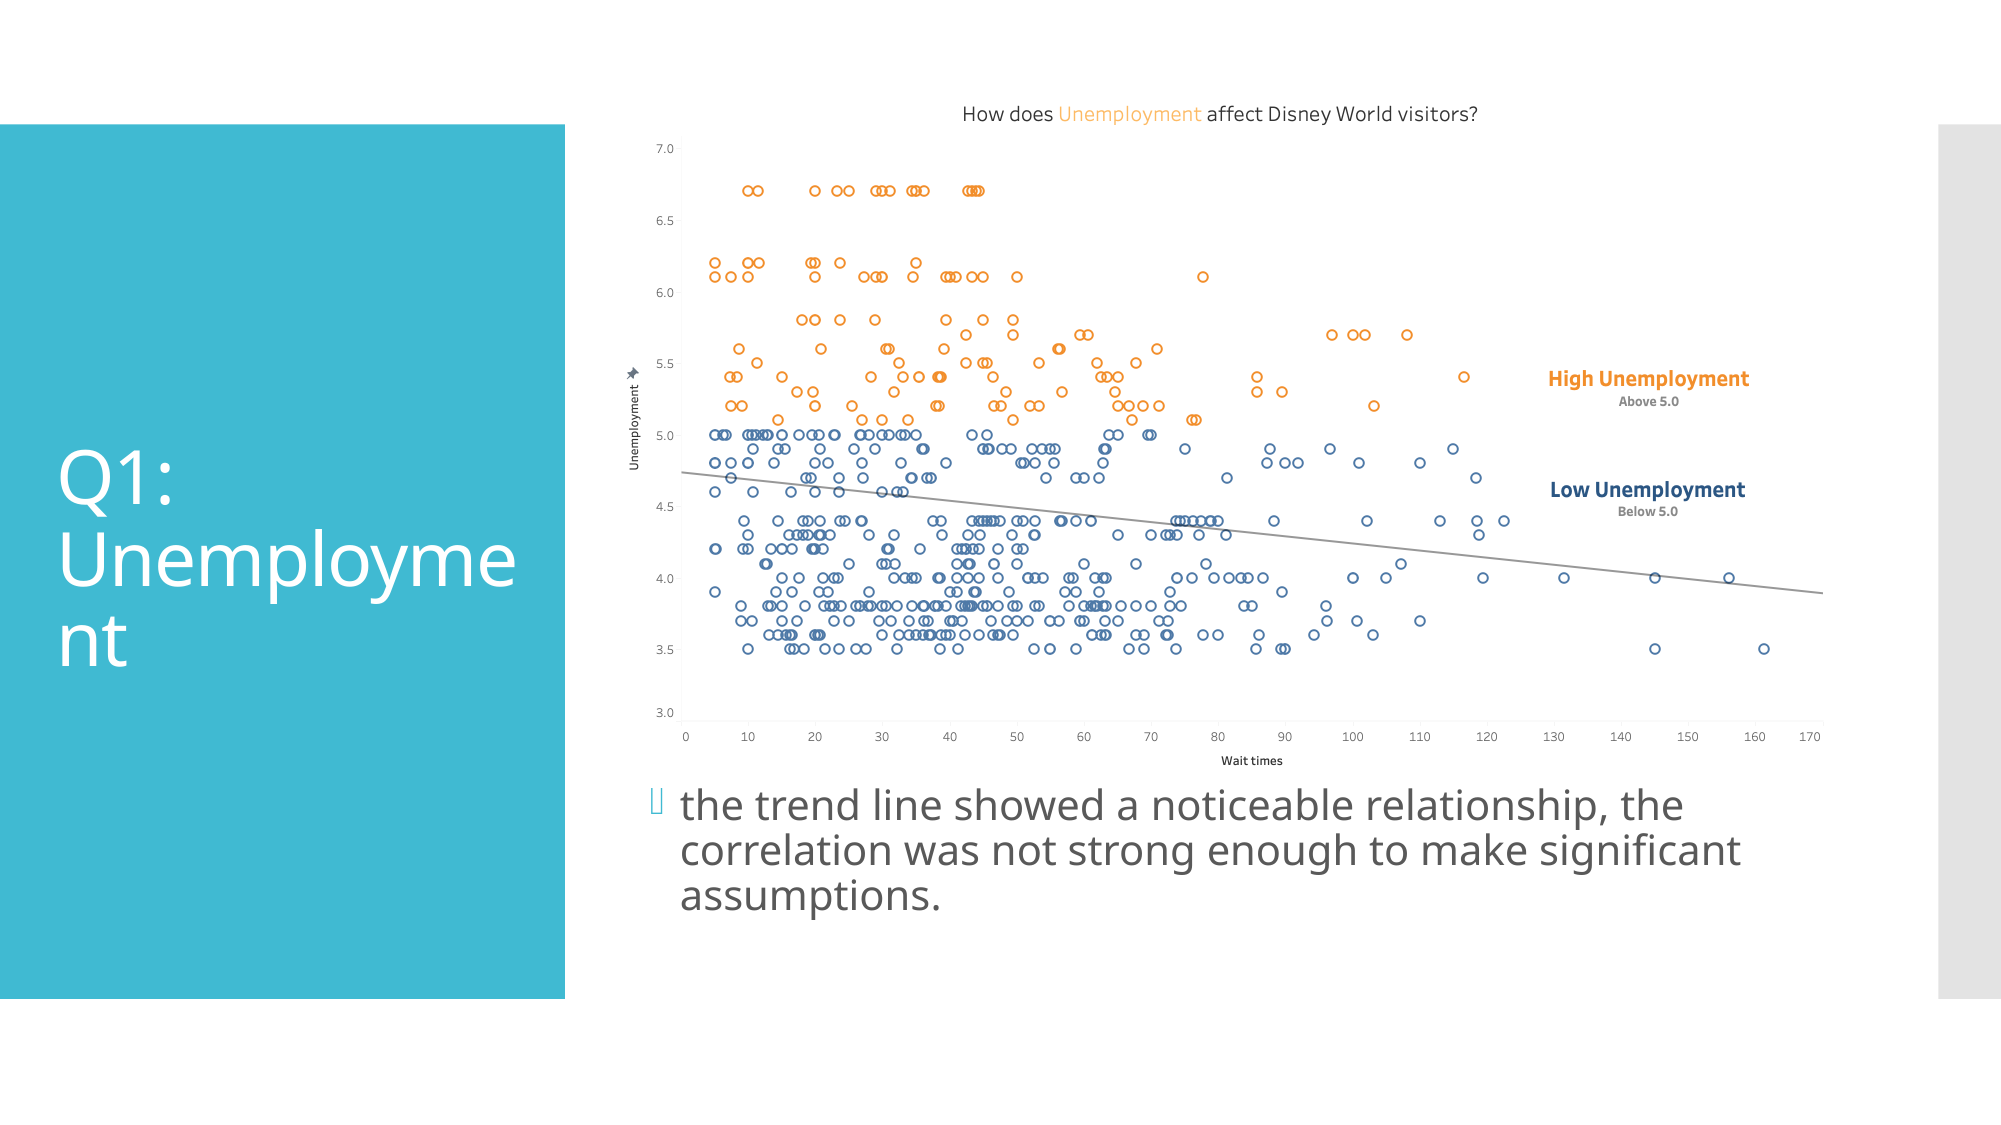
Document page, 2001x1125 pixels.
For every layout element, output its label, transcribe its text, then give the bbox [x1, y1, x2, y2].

list the trend line showed a noticeable relationship, the correlation was not strong enough to make significant assumptions. [634, 788, 1835, 982]
picture [606, 80, 1835, 788]
title Q1: Unemployment [41, 184, 572, 940]
